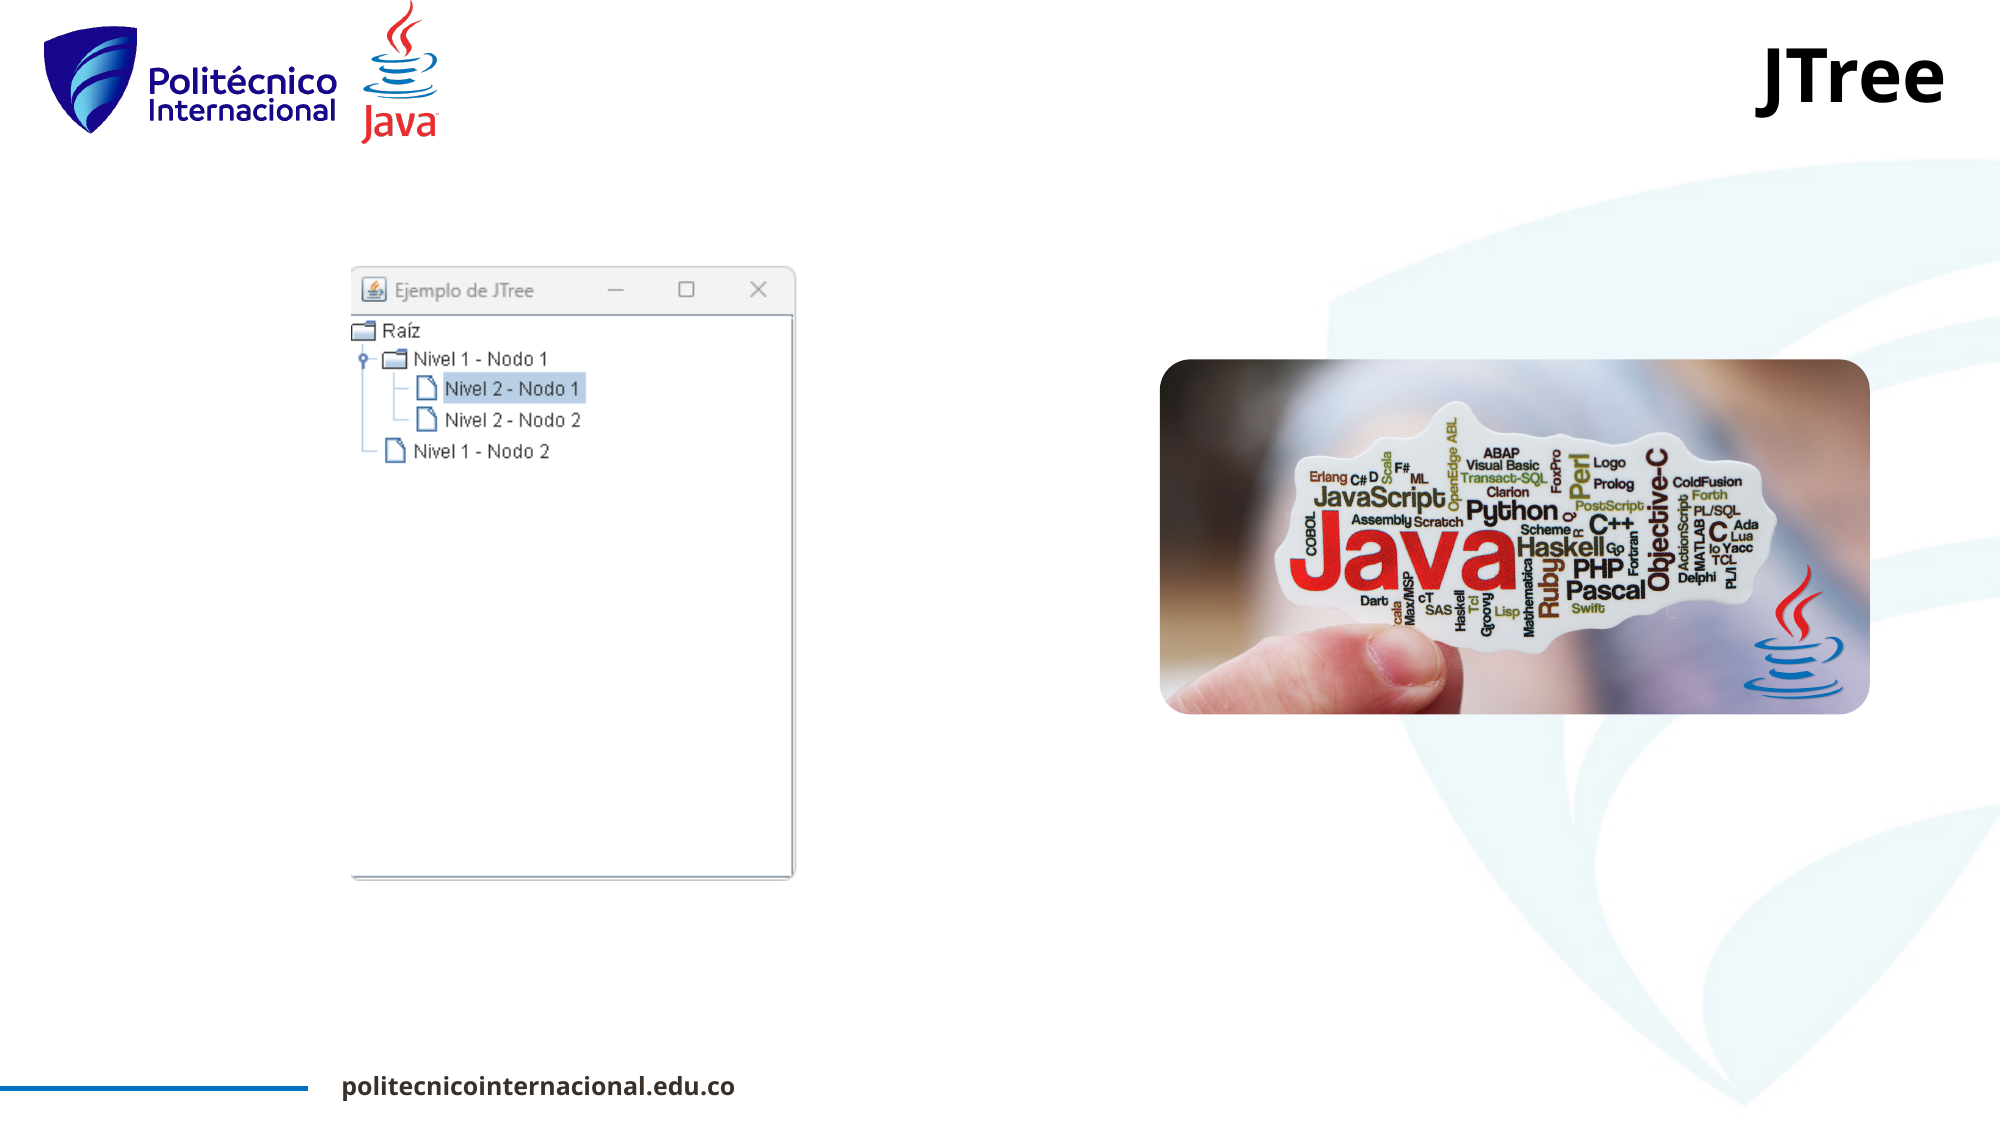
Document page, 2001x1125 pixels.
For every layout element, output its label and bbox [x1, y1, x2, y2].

text_box [429, 881, 452, 1125]
picture [0, 0, 2000, 1125]
